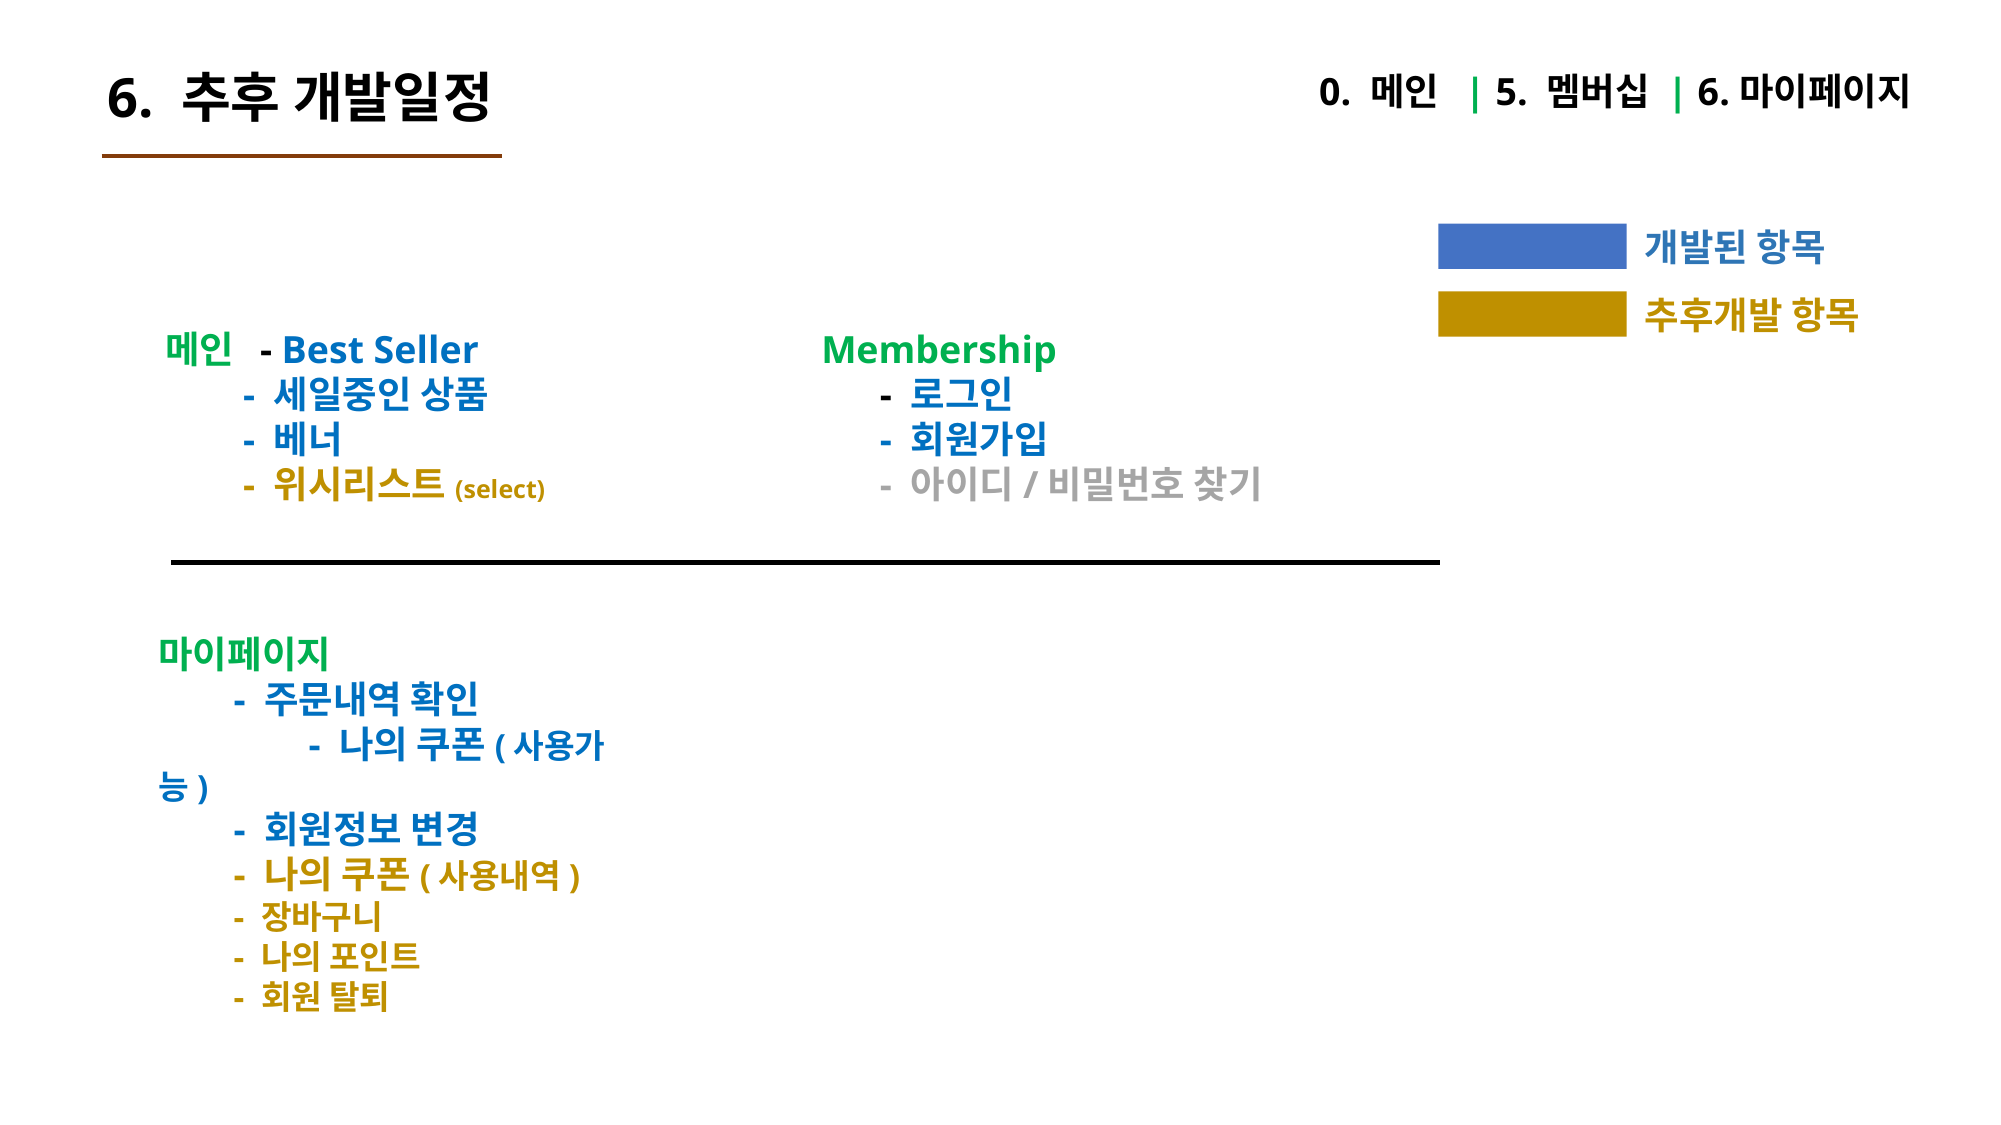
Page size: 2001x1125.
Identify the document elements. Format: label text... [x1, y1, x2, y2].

text_box 마이페이지 - 주문내역 확인 - 나의 쿠폰(사용가능) - 회원정보 변경 - 나의 쿠폰(사용내역) - 장바구니 - 나의 포인트 - 회원 탈퇴 [143, 623, 668, 1018]
text_box 개발된 항목 [1629, 215, 1863, 277]
text_box [1438, 223, 1627, 269]
text_box 추후개발 항목 [1629, 284, 1901, 346]
text_box [1438, 291, 1627, 337]
text_box 6. 추후 개발일정 [92, 60, 600, 139]
text_box 0. 메인 | 5. 멤버십 | 6.마이페이지 [1304, 60, 1956, 122]
text_box Membership - 로그인 - 회원가입 - 아이디/비밀번호 찾기 [806, 318, 1448, 590]
text_box 메인 - Best Seller - 세일중인 상품 - 베너 - 위시리스트(select) [150, 318, 674, 590]
